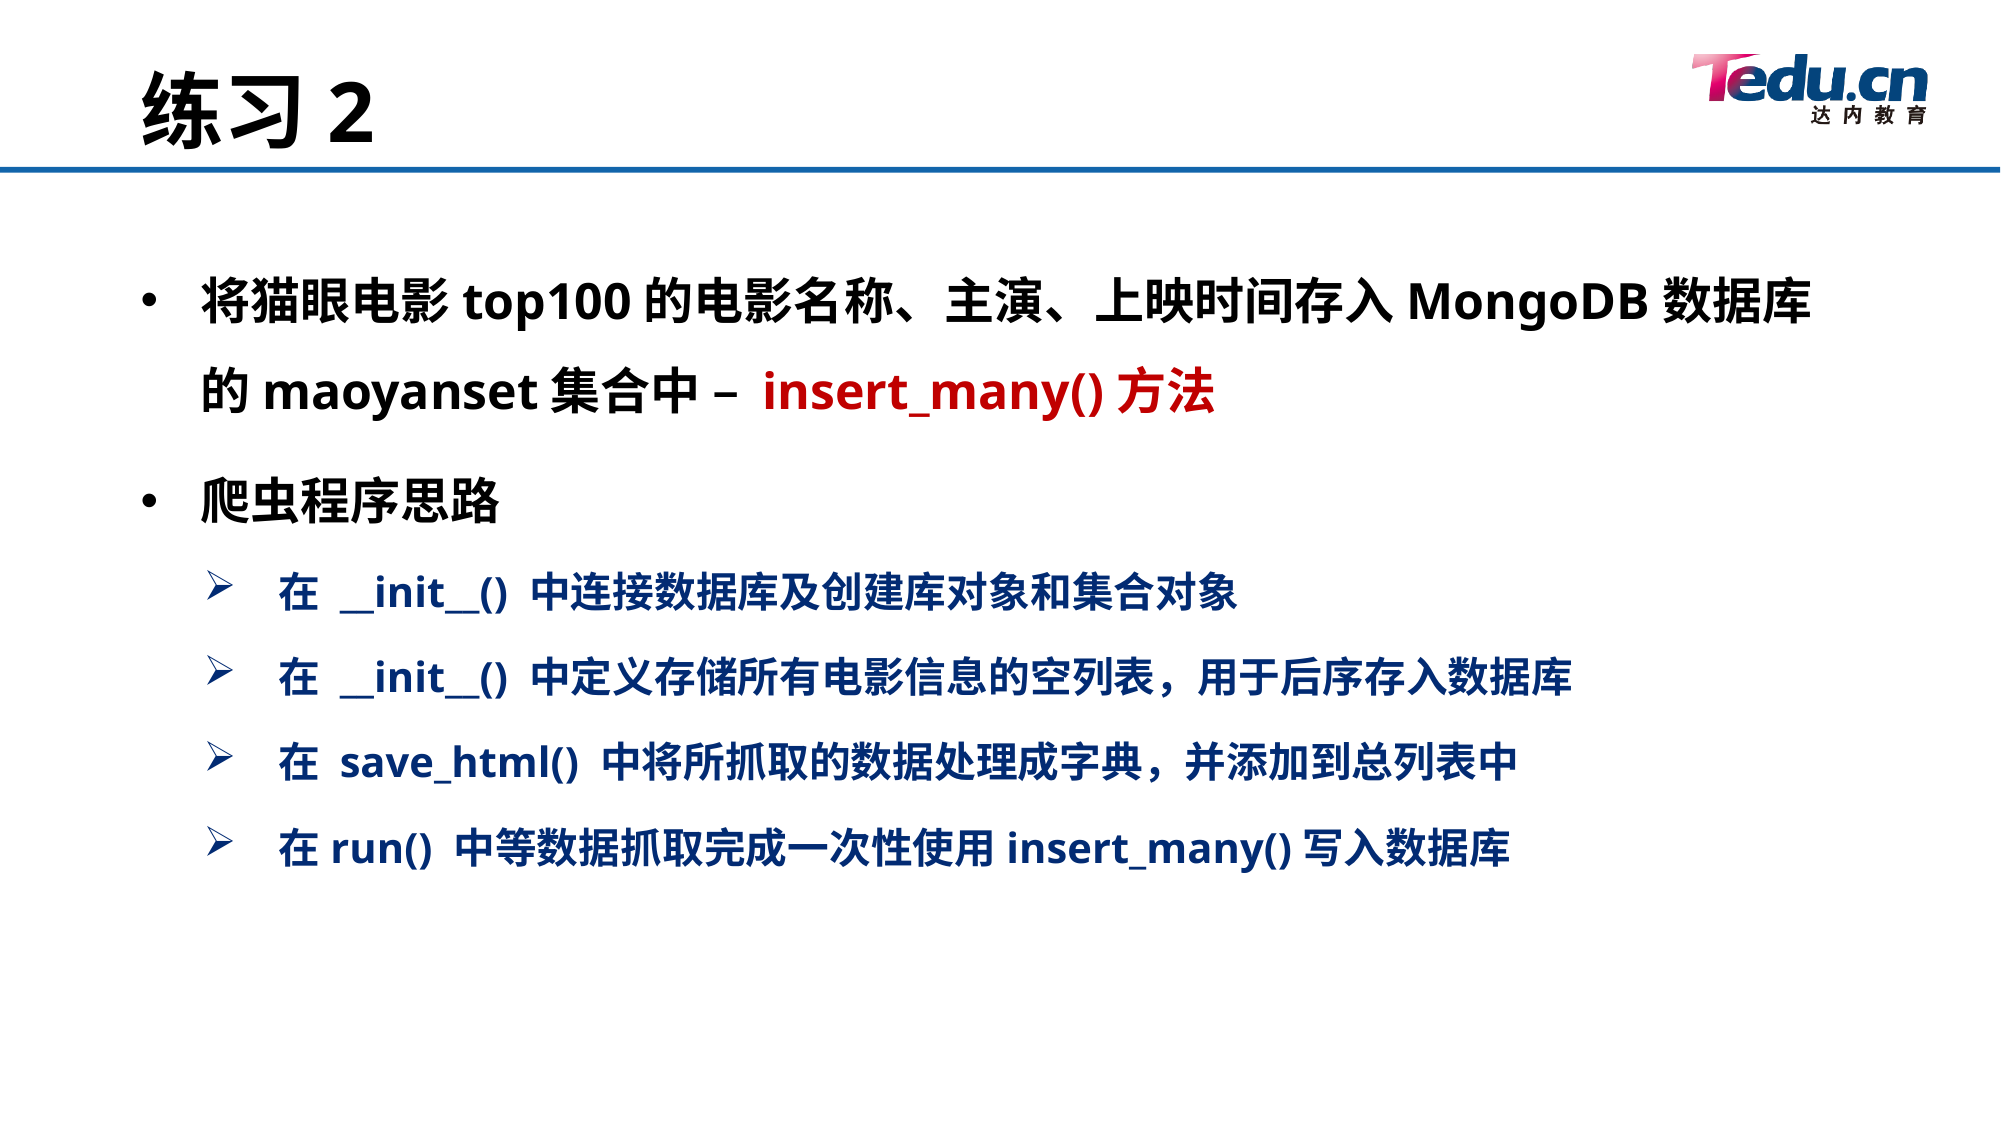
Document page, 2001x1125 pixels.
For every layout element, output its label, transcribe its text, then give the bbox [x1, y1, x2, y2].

list 练习2 [125, 18, 1873, 150]
list 将猫眼电影top100的电影名称、主演、上映时间存入MongoDB数据库的maoyanset集合中 – insert_many()方法 爬虫程序思路 在 __init__() 中连接数据库及创建库对象和集合对象 在 __init__() 中定义存储所有电影信息的空列表，用于后序存入数据库 在 save_html() 中将所抓取的数据处理成字典，并添加到总列表中 在run() 中等数据抓取完成一次性使用insert_many()写入数据库 [125, 231, 1875, 1036]
picture [1673, 7, 1945, 164]
